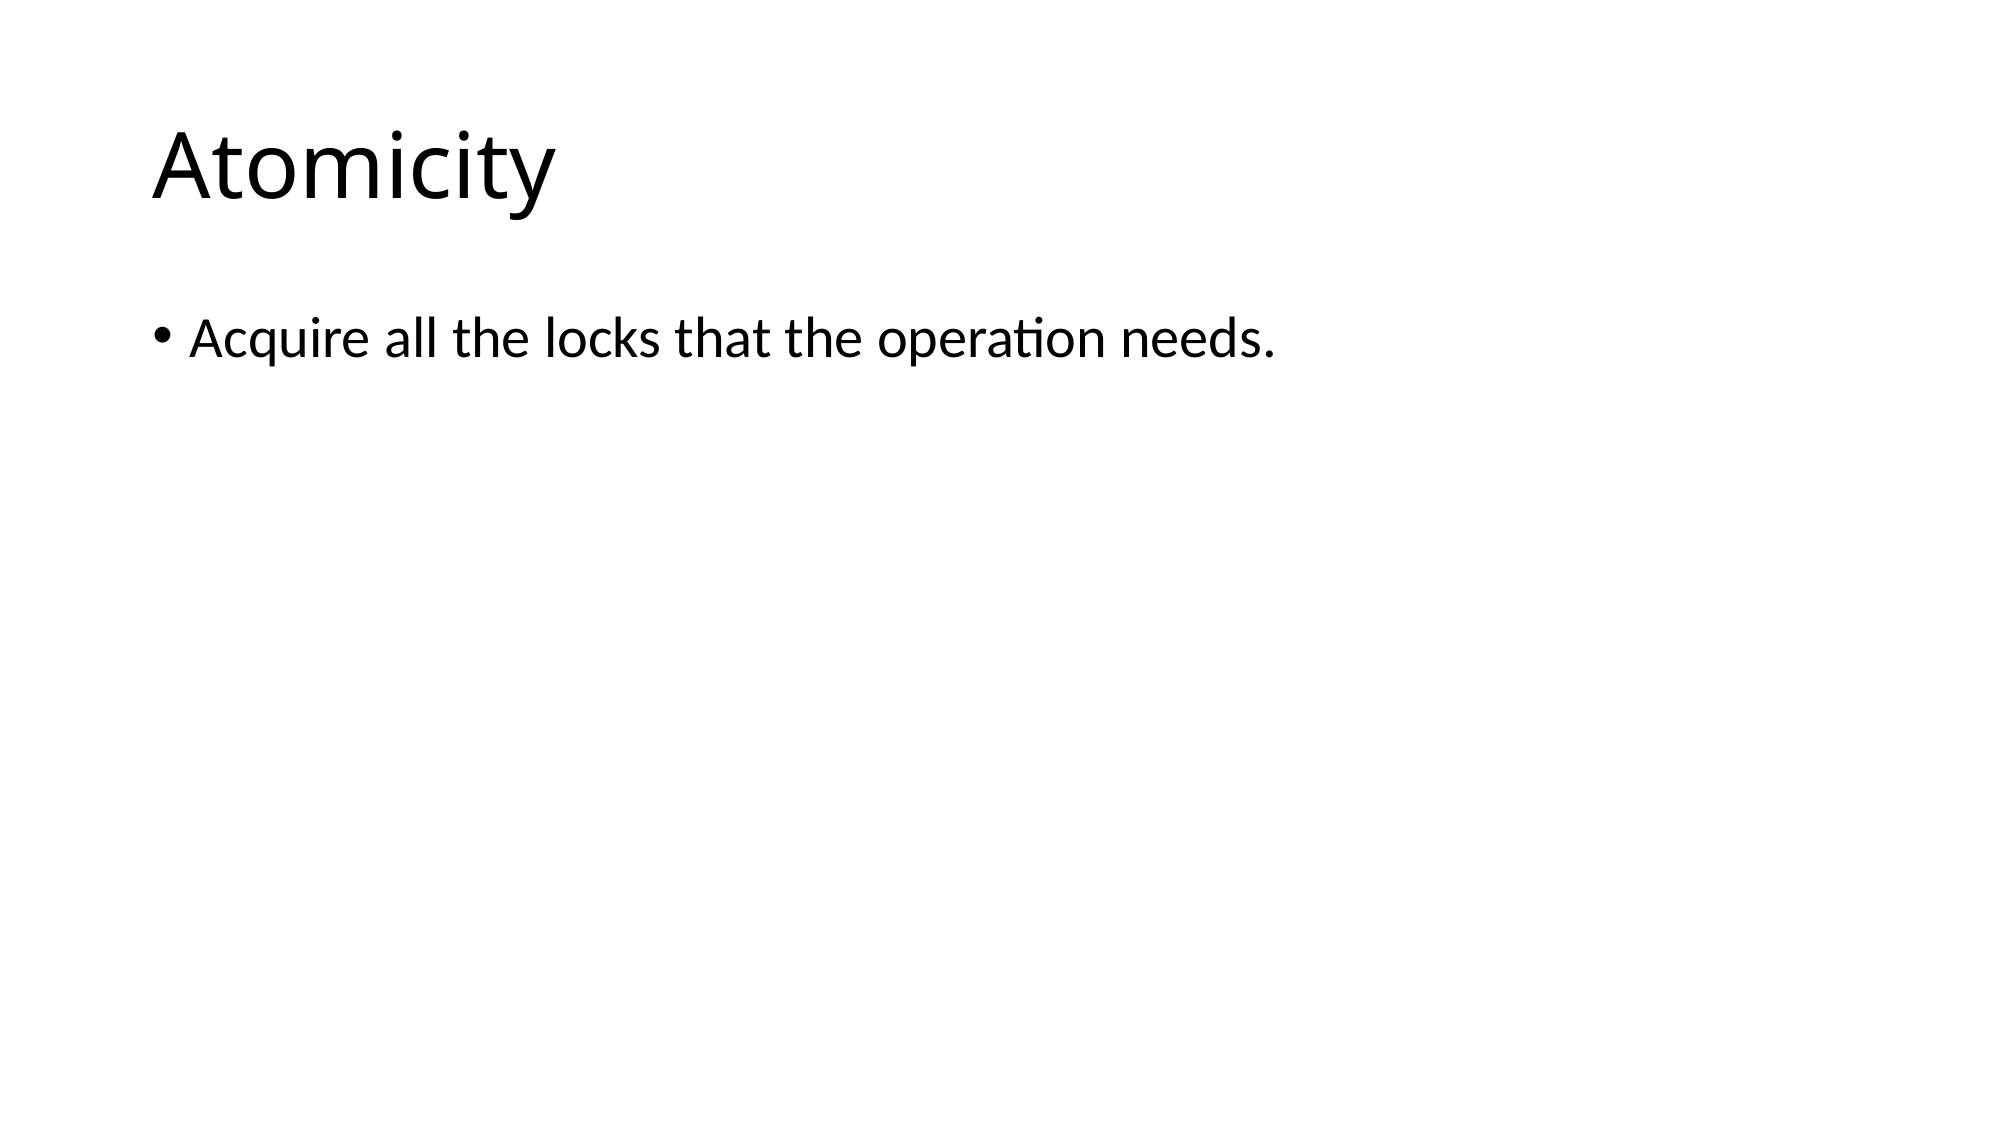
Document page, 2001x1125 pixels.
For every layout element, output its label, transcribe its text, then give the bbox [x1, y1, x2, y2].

list Acquire all the locks that the operation needs. [137, 299, 1863, 1014]
title Atomicity [137, 59, 1863, 278]
